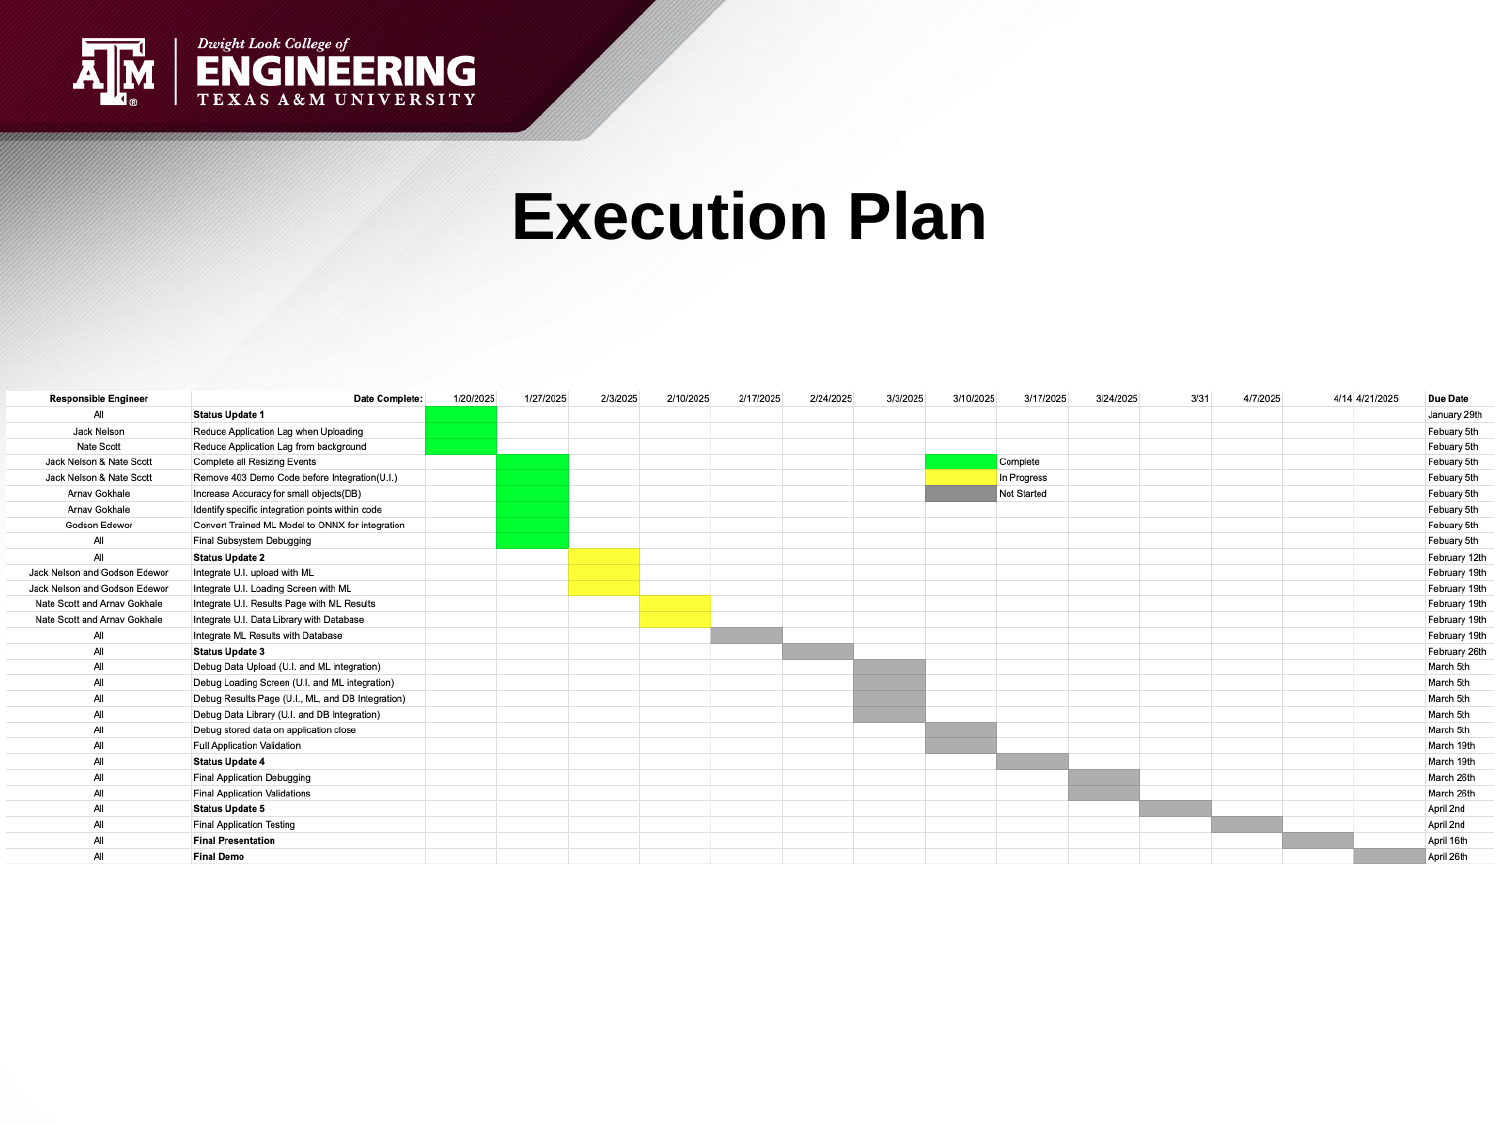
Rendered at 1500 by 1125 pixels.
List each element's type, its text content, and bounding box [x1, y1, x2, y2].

picture [0, 0, 1500, 1125]
title Execution Plan [75, 147, 1425, 279]
